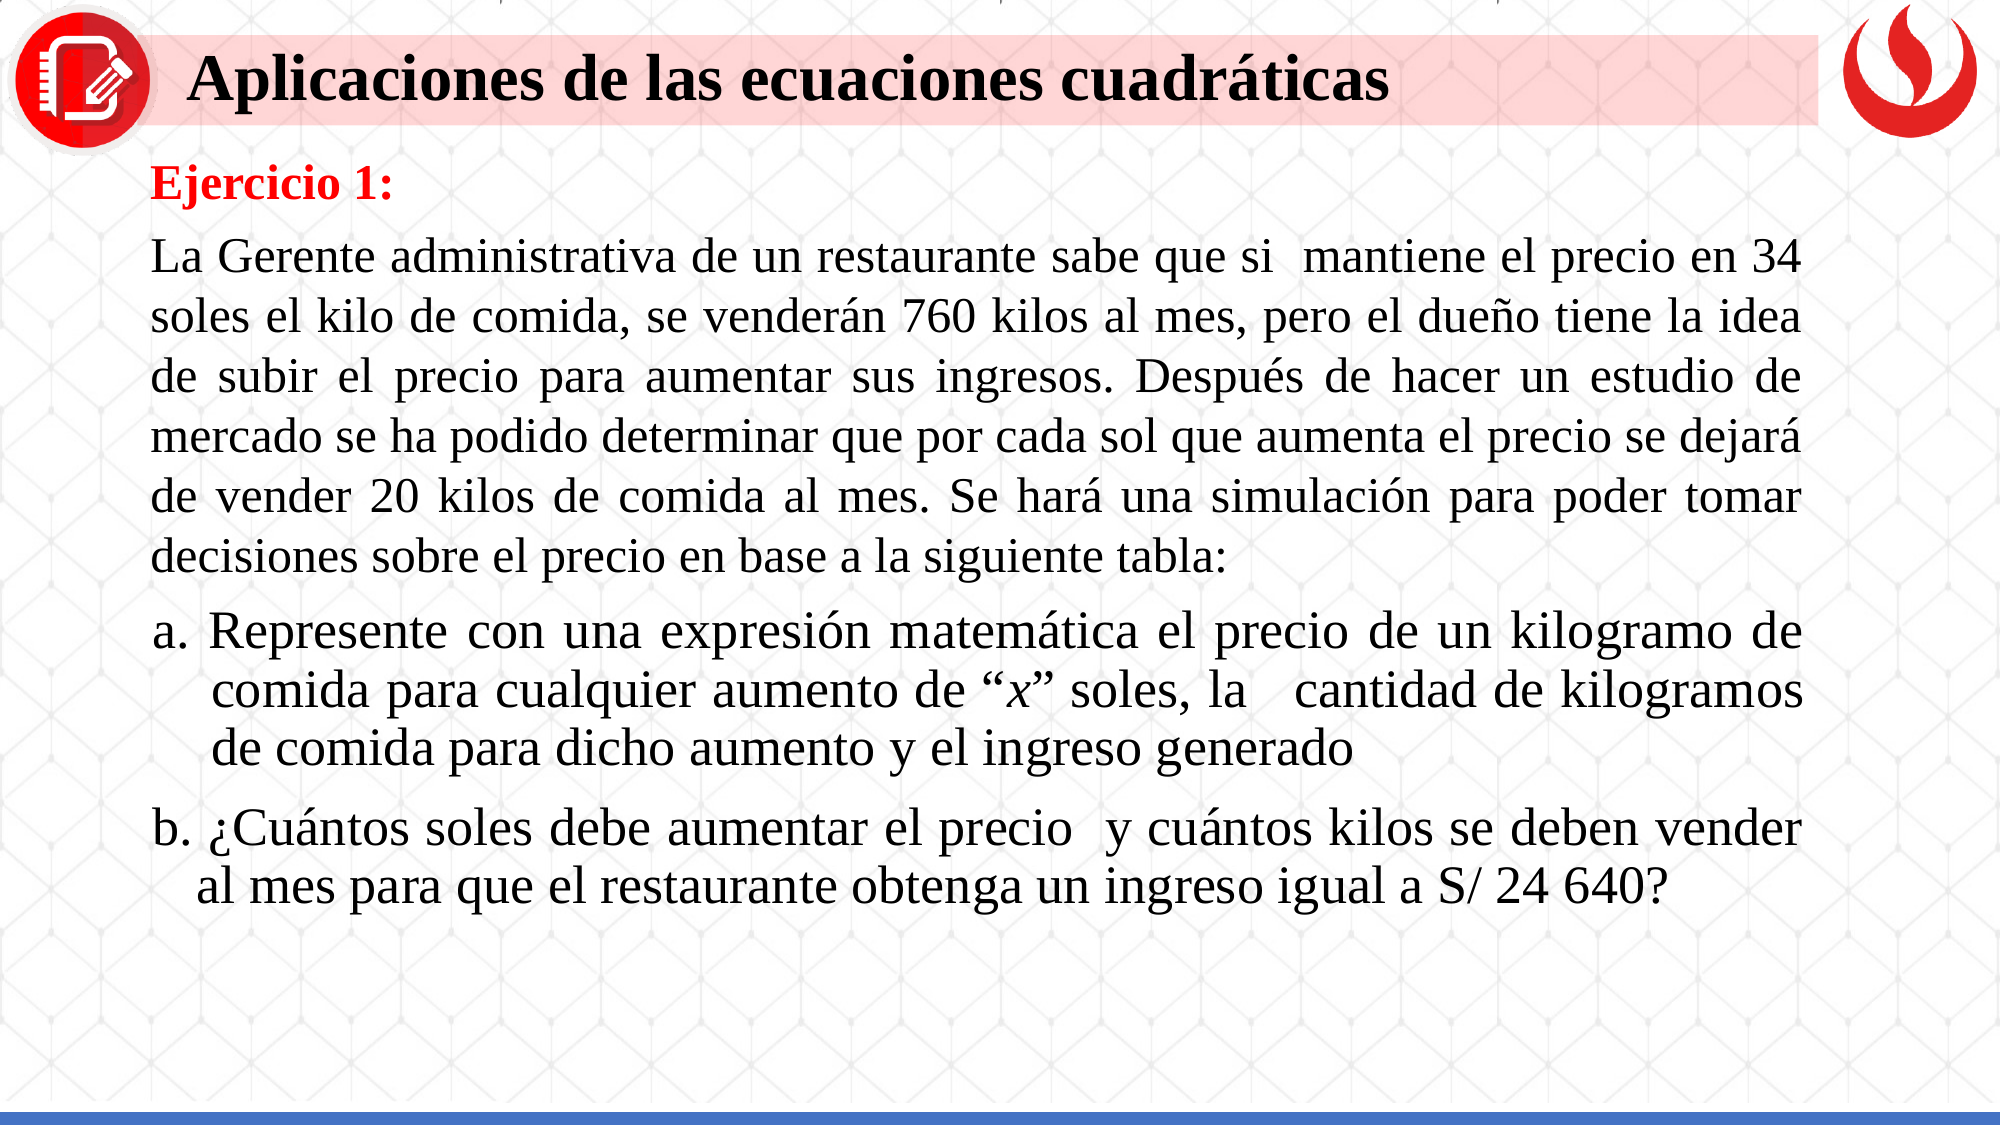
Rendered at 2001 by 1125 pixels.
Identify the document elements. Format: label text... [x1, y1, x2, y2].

text_box a. Represente con una expresión matemática el precio de un kilogramo de comida para cualquier aumento de “x” soles, la cantidad de kilogramos de comida para dicho aumento y el ingreso generado b. ¿Cuántos soles debe aumentar el precio y cuántos kilos se deben vender al mes para que el restaurante obtenga un ingreso igual a S/ 24 640? [137, 594, 1821, 985]
list Aplicaciones de las ecuaciones cuadráticas [137, 35, 1819, 126]
picture [0, 0, 2001, 1103]
list Ejercicio 1: La Gerente administrativa de un restaurante sabe que si mantiene el precio en 34 soles el kilo de comida, se venderán 760 kilos al mes, pero el dueño tiene la idea de subir el precio para aumentar sus ingresos. Después de hacer un estudio de mercado se ha podido determinar que por cada sol que aumenta el precio se dejará de vender 20 kilos de comida al mes. Se hará una simulación para poder tomar decisiones sobre el precio en base a la siguiente tabla: [135, 126, 1819, 788]
